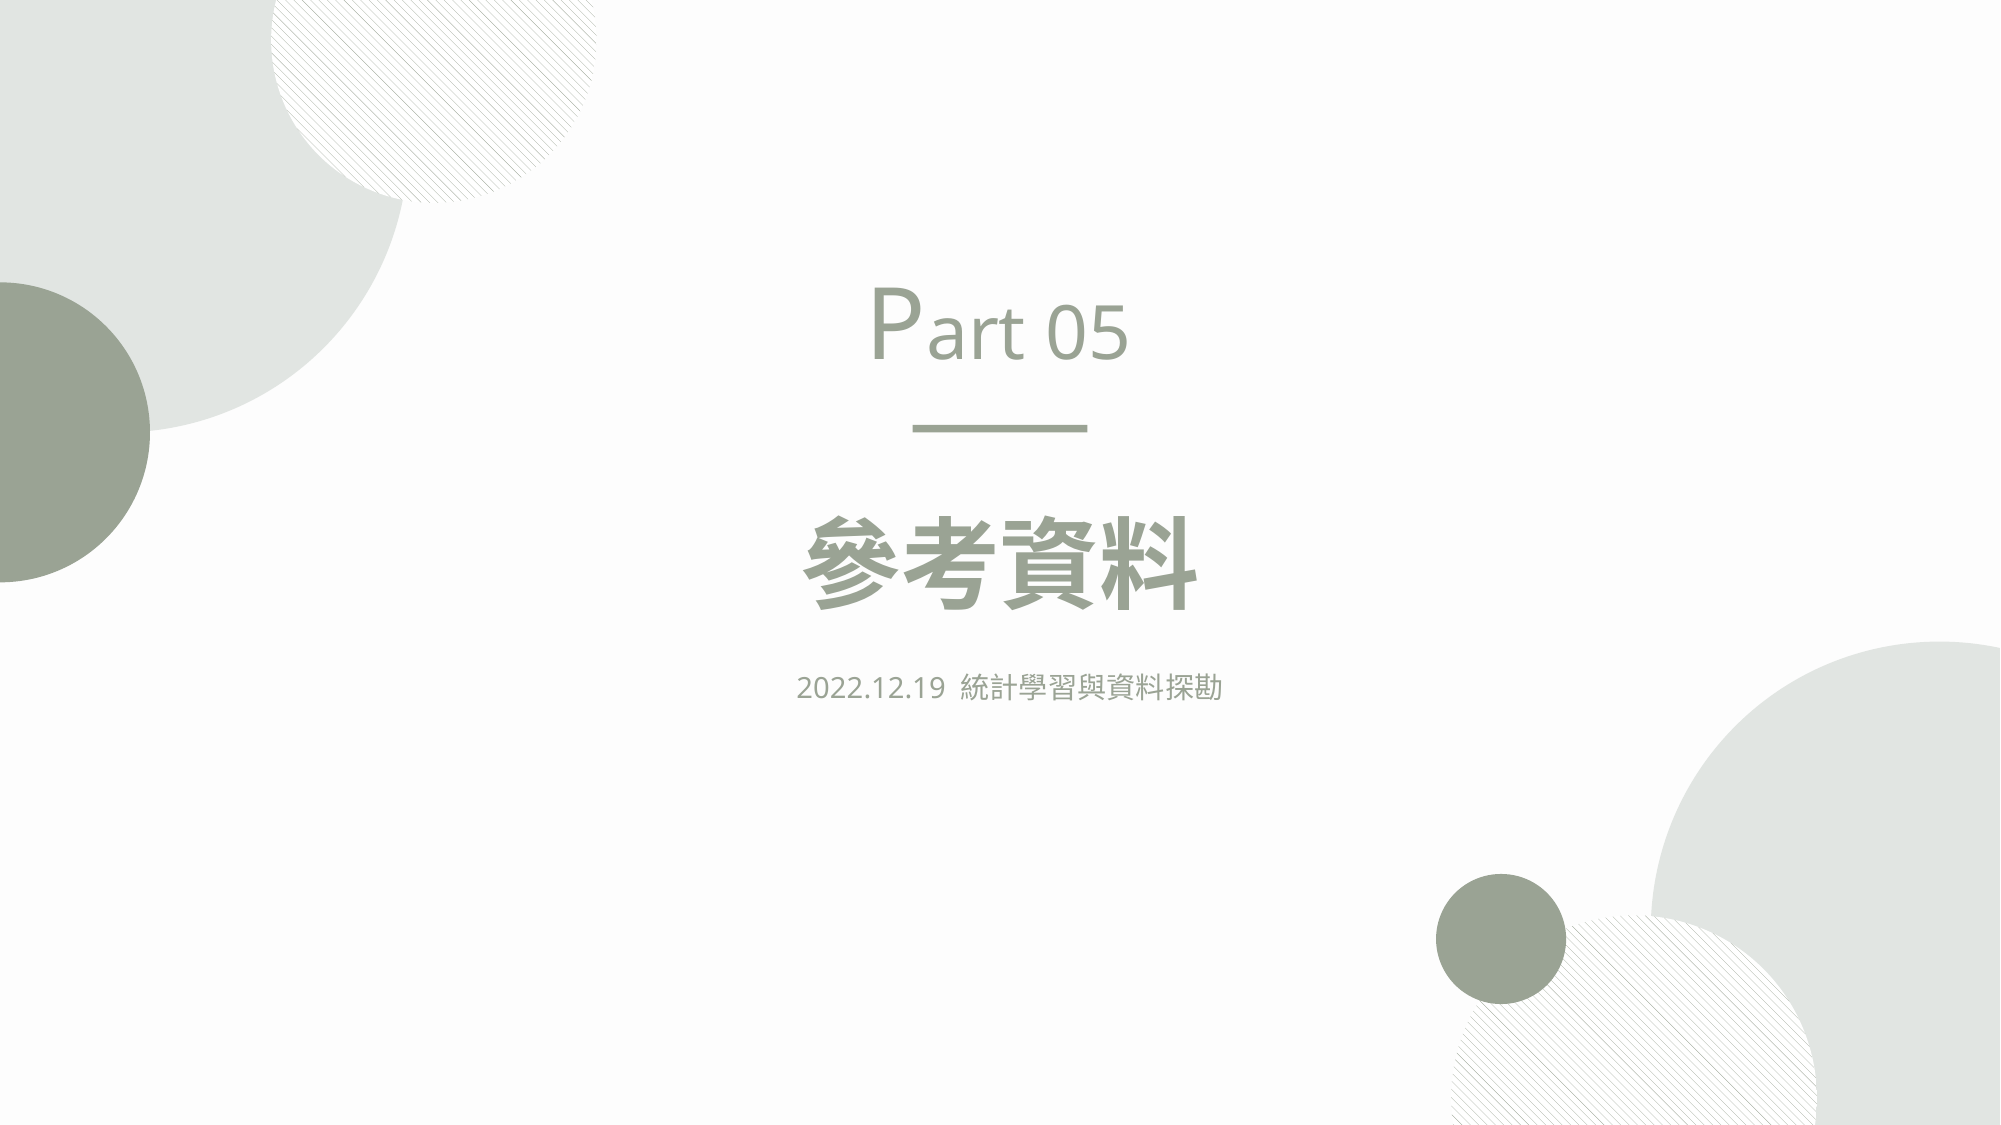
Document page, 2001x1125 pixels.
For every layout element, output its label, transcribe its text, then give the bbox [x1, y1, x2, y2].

text_box [1450, 914, 1818, 1125]
text_box [270, 0, 598, 204]
text_box Part 05 [850, 251, 1162, 387]
text_box 參考資料 [555, 494, 1445, 629]
text_box [1435, 872, 1568, 1006]
text_box 2022.12.19 統計學習與資料探勘 [576, 662, 1436, 712]
text_box [0, 281, 152, 584]
text_box [911, 424, 1088, 433]
text_box [0, 0, 404, 432]
text_box [1650, 640, 2000, 1125]
